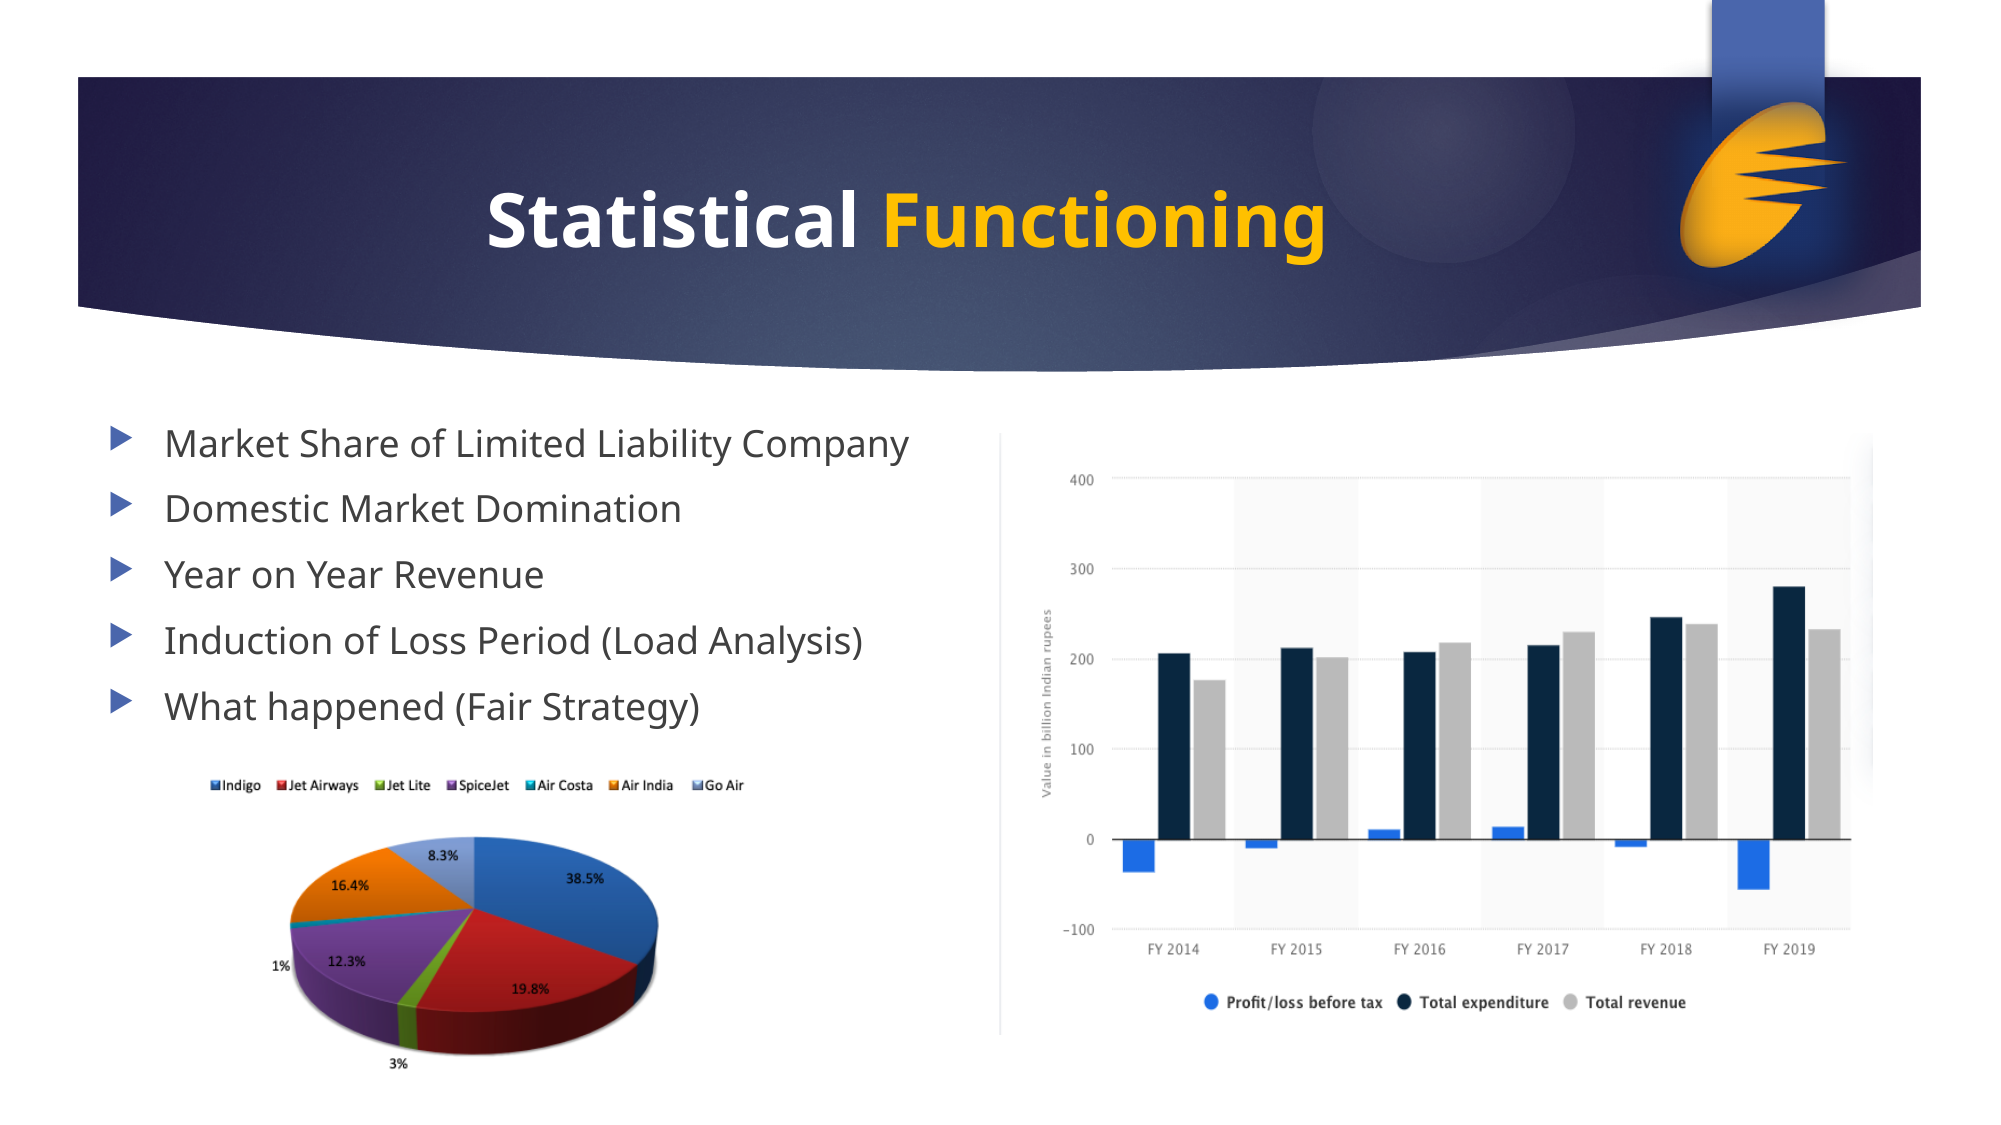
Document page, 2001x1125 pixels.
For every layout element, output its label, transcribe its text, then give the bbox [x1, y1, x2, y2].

title Statistical Functioning [189, 159, 1613, 276]
picture [999, 433, 1874, 1035]
list Market Share of Limited Liability Company Domestic Market Domination Year on Year Revenue Induction of Loss Period (Load Analysis) What happened (Fair Strategy) [92, 412, 966, 746]
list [189, 766, 763, 1079]
picture [1619, 49, 1907, 338]
